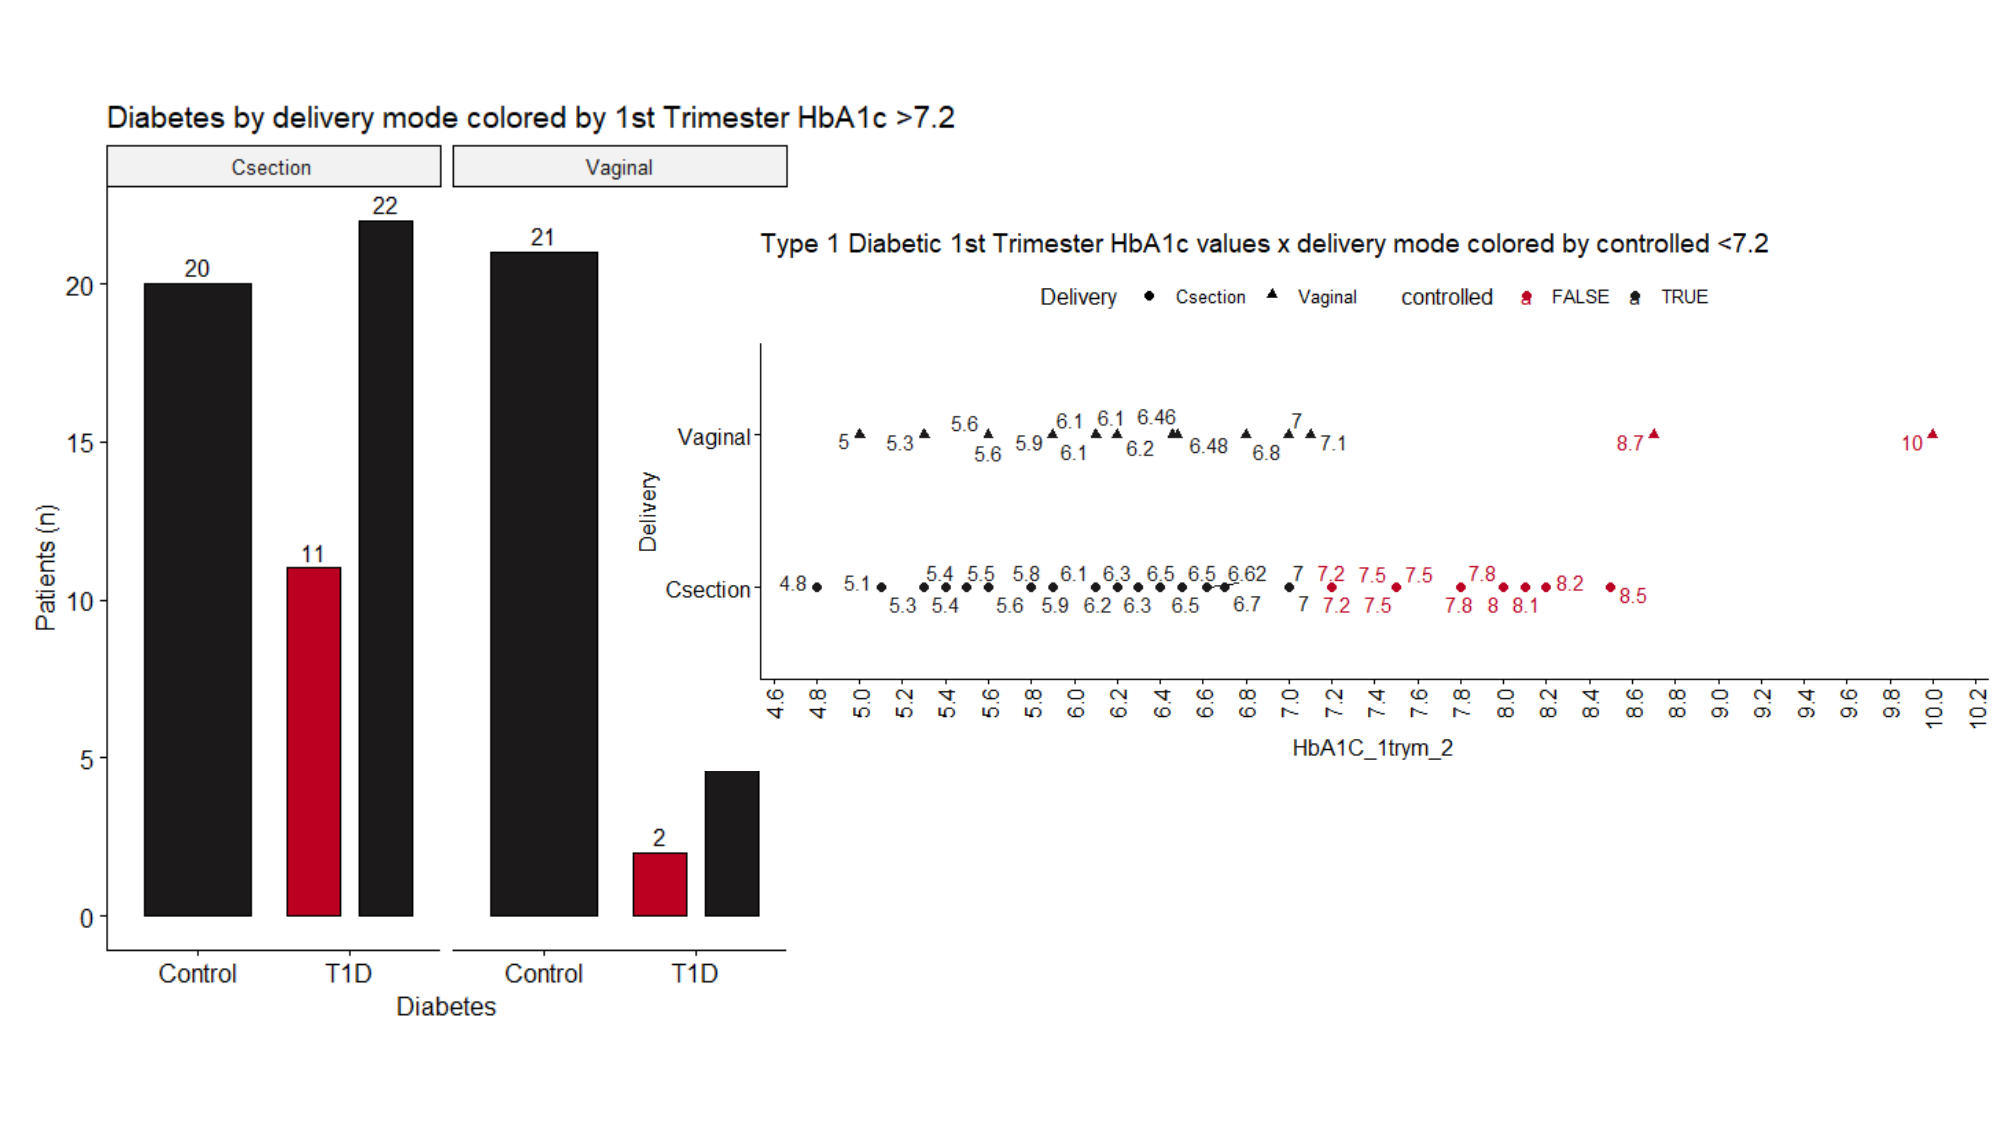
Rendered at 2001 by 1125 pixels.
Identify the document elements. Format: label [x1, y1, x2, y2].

picture [22, 92, 2000, 1033]
